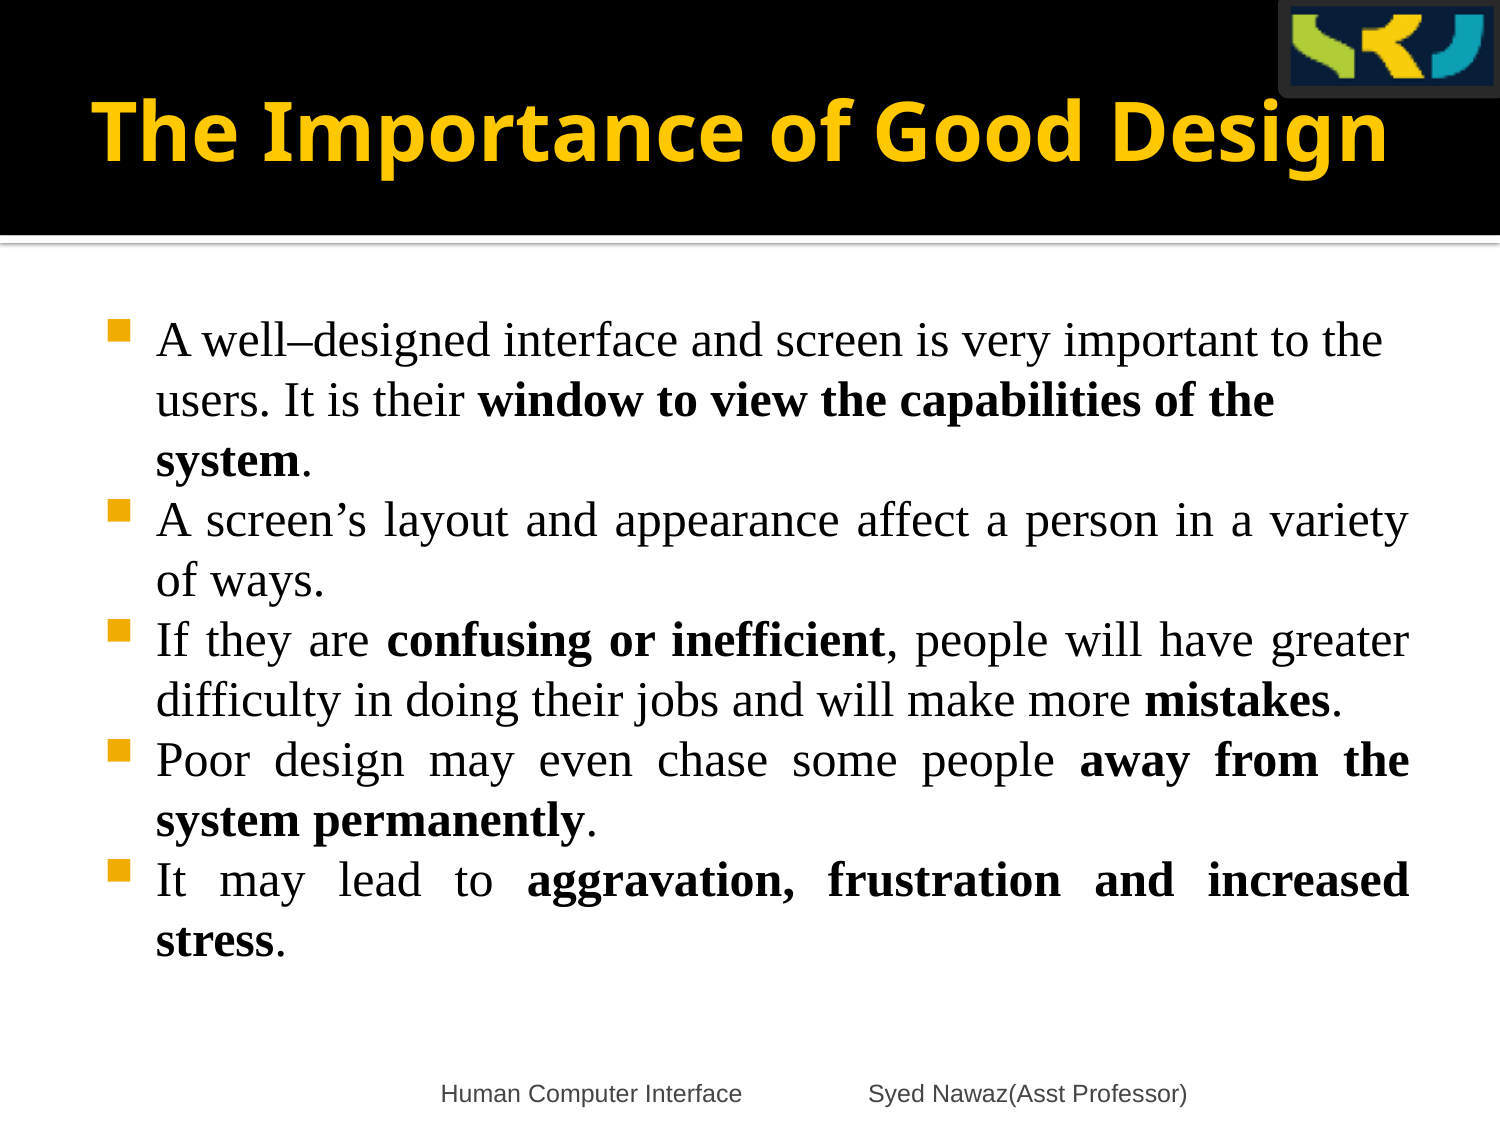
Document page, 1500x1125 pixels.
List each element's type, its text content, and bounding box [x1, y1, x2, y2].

picture [1284, 0, 1500, 93]
list A well–designed interface and screen is very important to the users. It is their window to view the capabilities of the system. A screen’s layout and appearance affect a person in a variety of ways. If they are confusing or inefficient, people will have greater difficulty in doing their jobs and will make more mistakes. Poor design may even chase some people away from the system permanently. It may lead to aggravation, frustration and increased stress. [74, 290, 1426, 1051]
title The Importance of Good Design [75, 25, 1425, 231]
footer Human Computer Interface Syed Nawaz(Asst Professor) [433, 1062, 1337, 1108]
